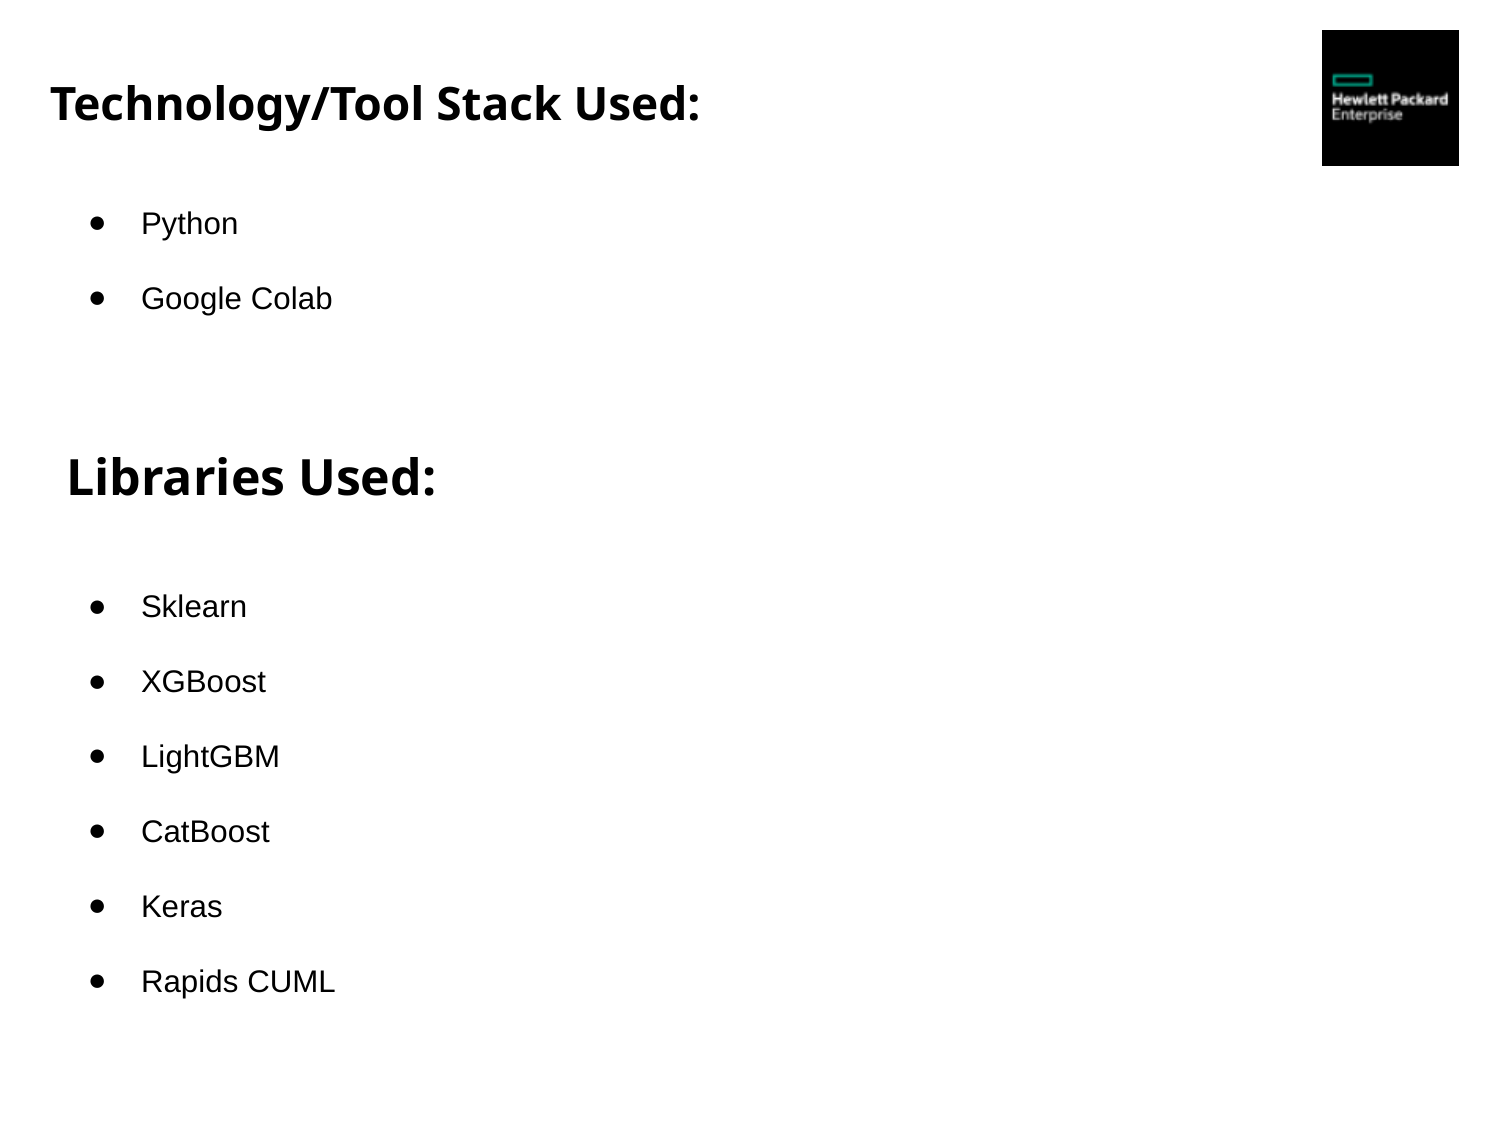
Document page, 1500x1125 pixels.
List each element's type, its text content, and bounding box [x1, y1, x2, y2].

picture [1322, 30, 1459, 166]
text_box Technology/Tool Stack Used: [34, 51, 1317, 146]
text_box Libraries Used: [51, 421, 1209, 521]
text_box Python Google Colab [51, 188, 1449, 331]
text_box Sklearn XGBoost LightGBM CatBoost Keras Rapids CUML [51, 571, 1387, 1014]
